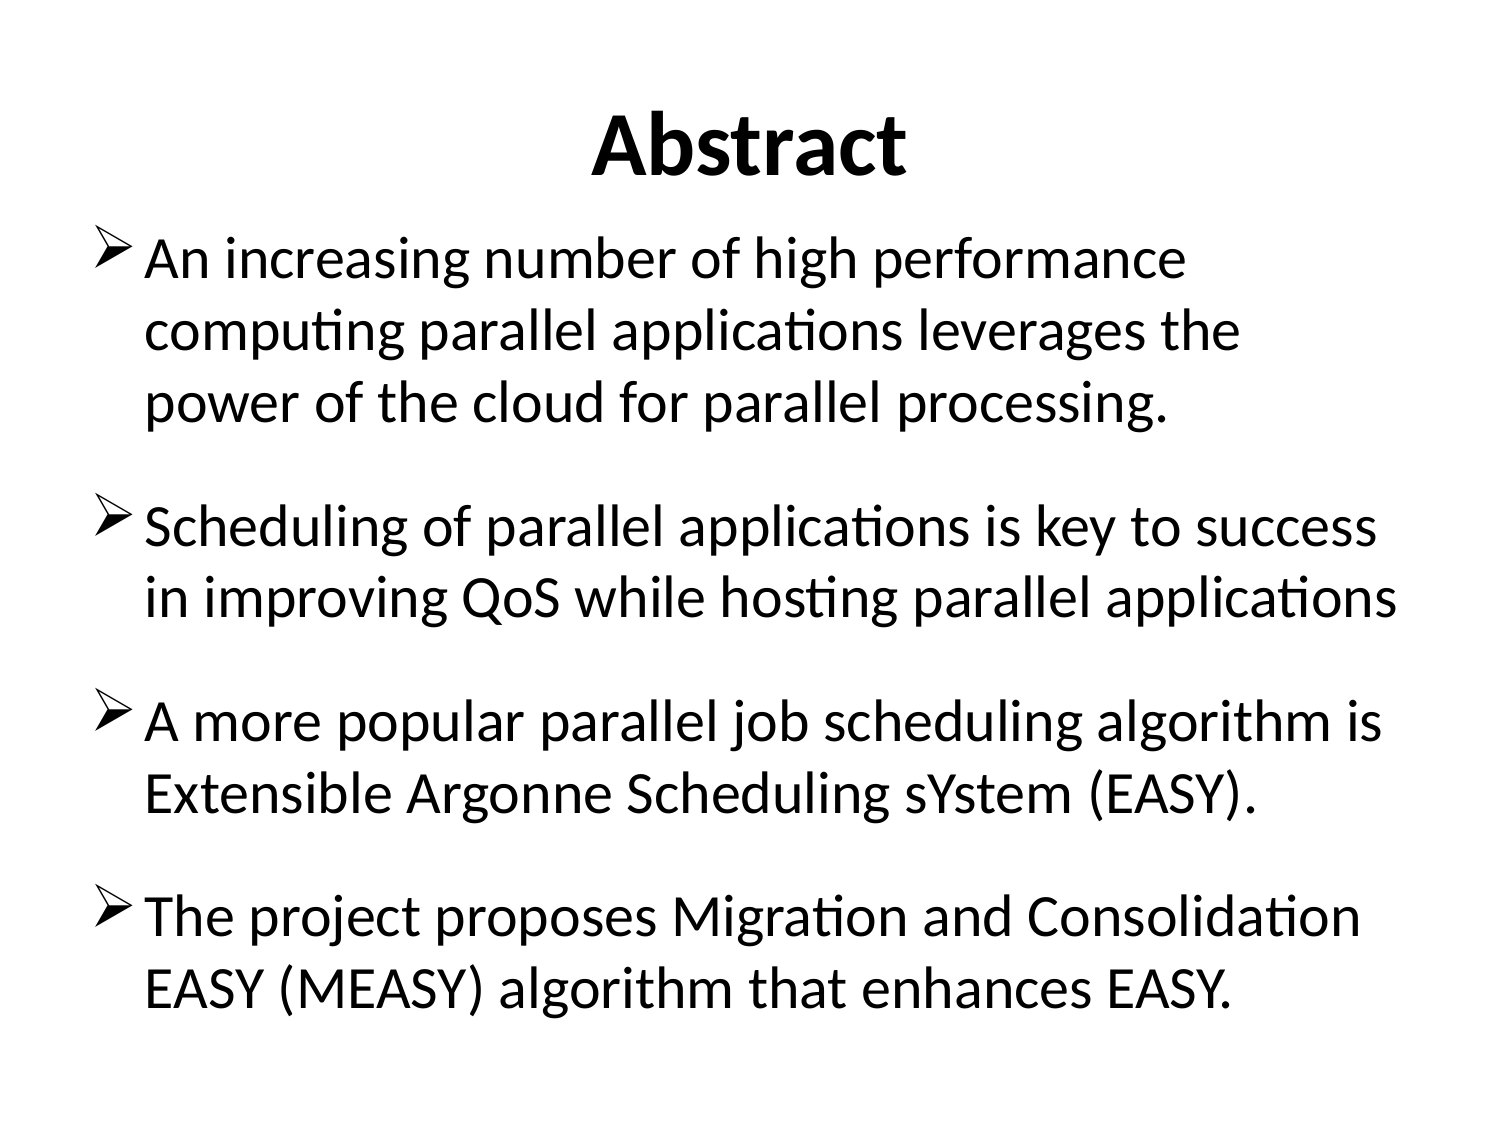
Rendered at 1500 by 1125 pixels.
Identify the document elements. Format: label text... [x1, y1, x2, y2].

title Abstract [75, 45, 1425, 210]
list An increasing number of high performance computing parallel applications leverages the power of the cloud for parallel processing. Scheduling of parallel applications is key to success in improving QoS while hosting parallel applications A more popular parallel job scheduling algorithm is Extensible Argonne Scheduling sYstem (EASY). The project proposes Migration and Consolidation EASY (MEASY) algorithm that enhances EASY. [75, 210, 1425, 1090]
